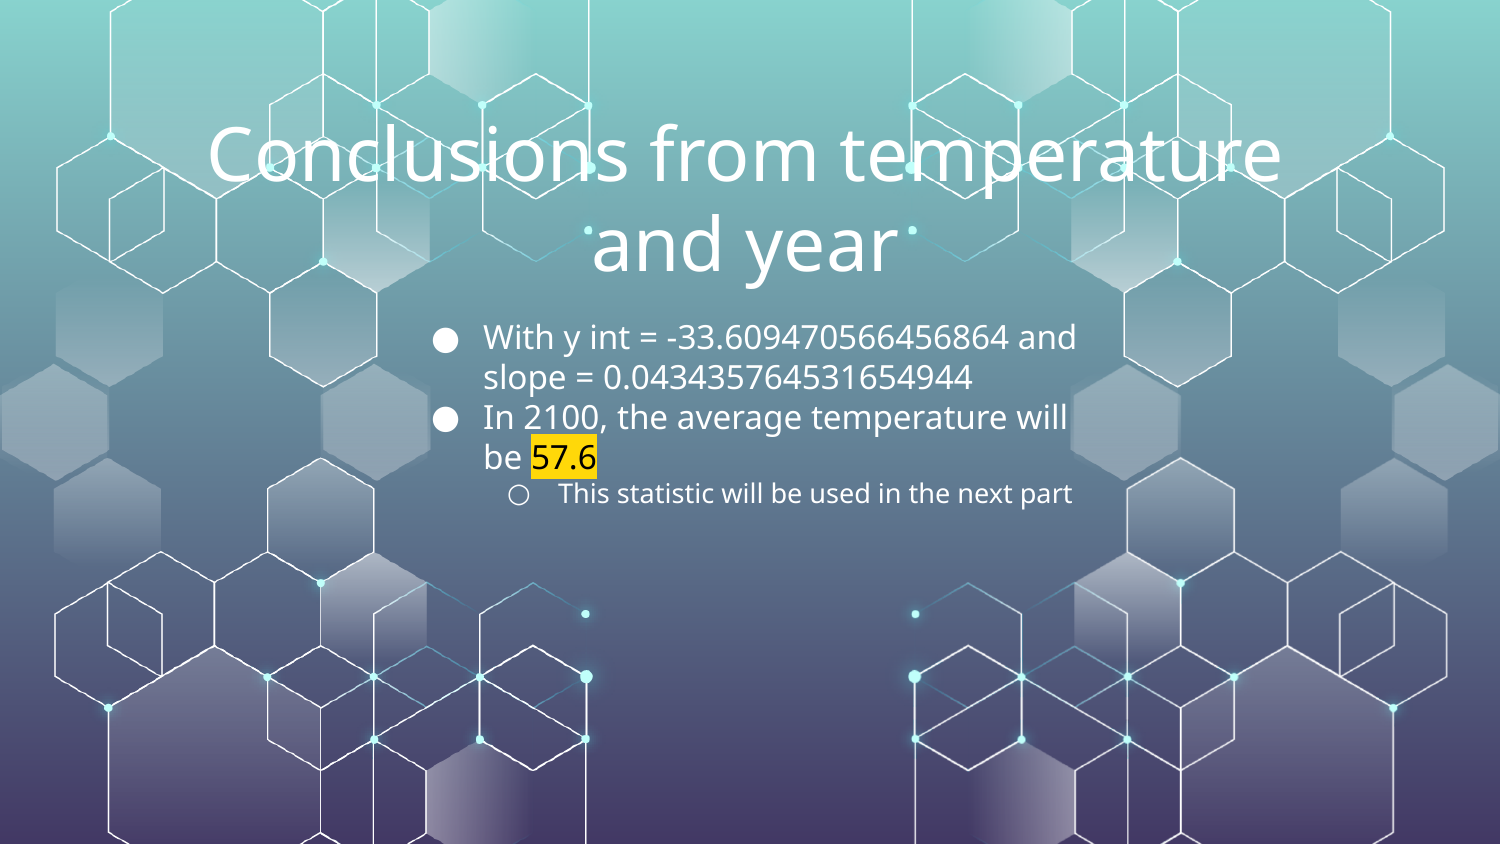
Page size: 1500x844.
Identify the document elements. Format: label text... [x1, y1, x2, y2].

picture [873, 0, 1500, 844]
subtitle With y int = -33.609470566456864 and slope = 0.043435764531654944 In 2100, the average temperature will be 57.6 This statistic will be used in the next part [393, 301, 1099, 362]
title Conclusions from temperature and year [127, 91, 1365, 201]
picture [0, 0, 627, 844]
